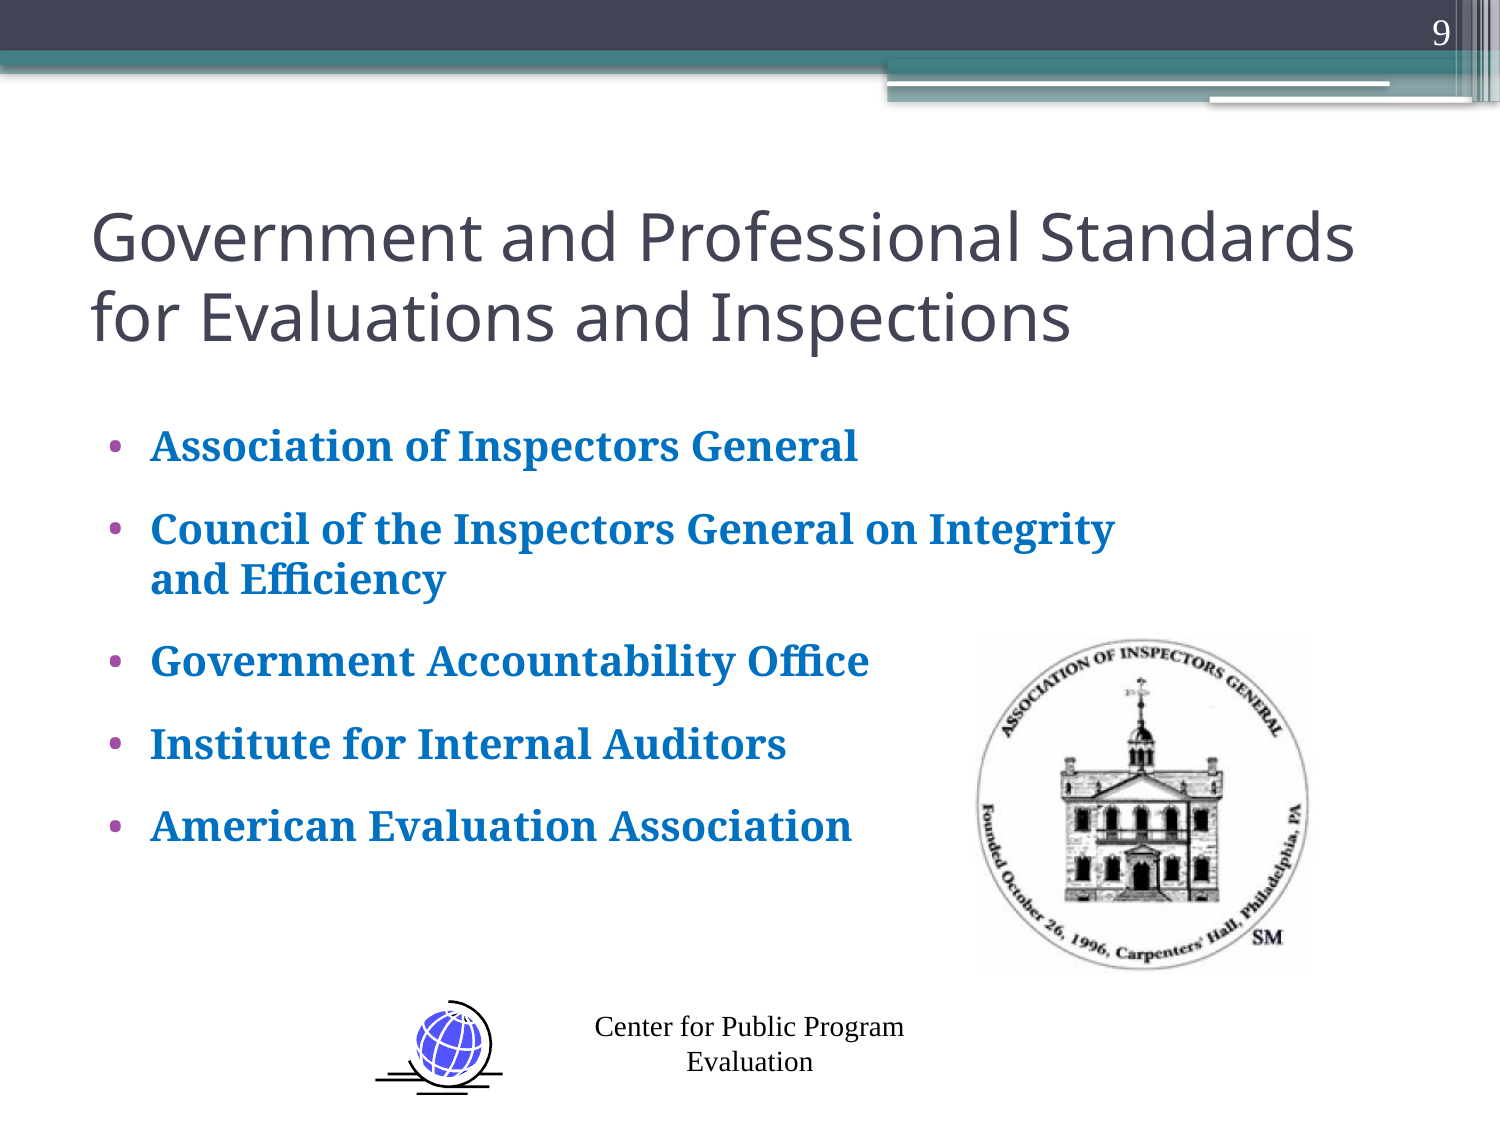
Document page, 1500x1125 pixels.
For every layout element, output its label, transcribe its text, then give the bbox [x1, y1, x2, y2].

picture [974, 637, 1313, 975]
list Association of Inspectors General Council of the Inspectors General on Integrity and Efficiency Government Accountability Office Institute for Internal Auditors American Evaluation Association [74, 412, 1151, 907]
slide_number 9 [1340, 0, 1466, 61]
title Government and Professional Standards for Evaluations and Inspections [74, 187, 1426, 363]
